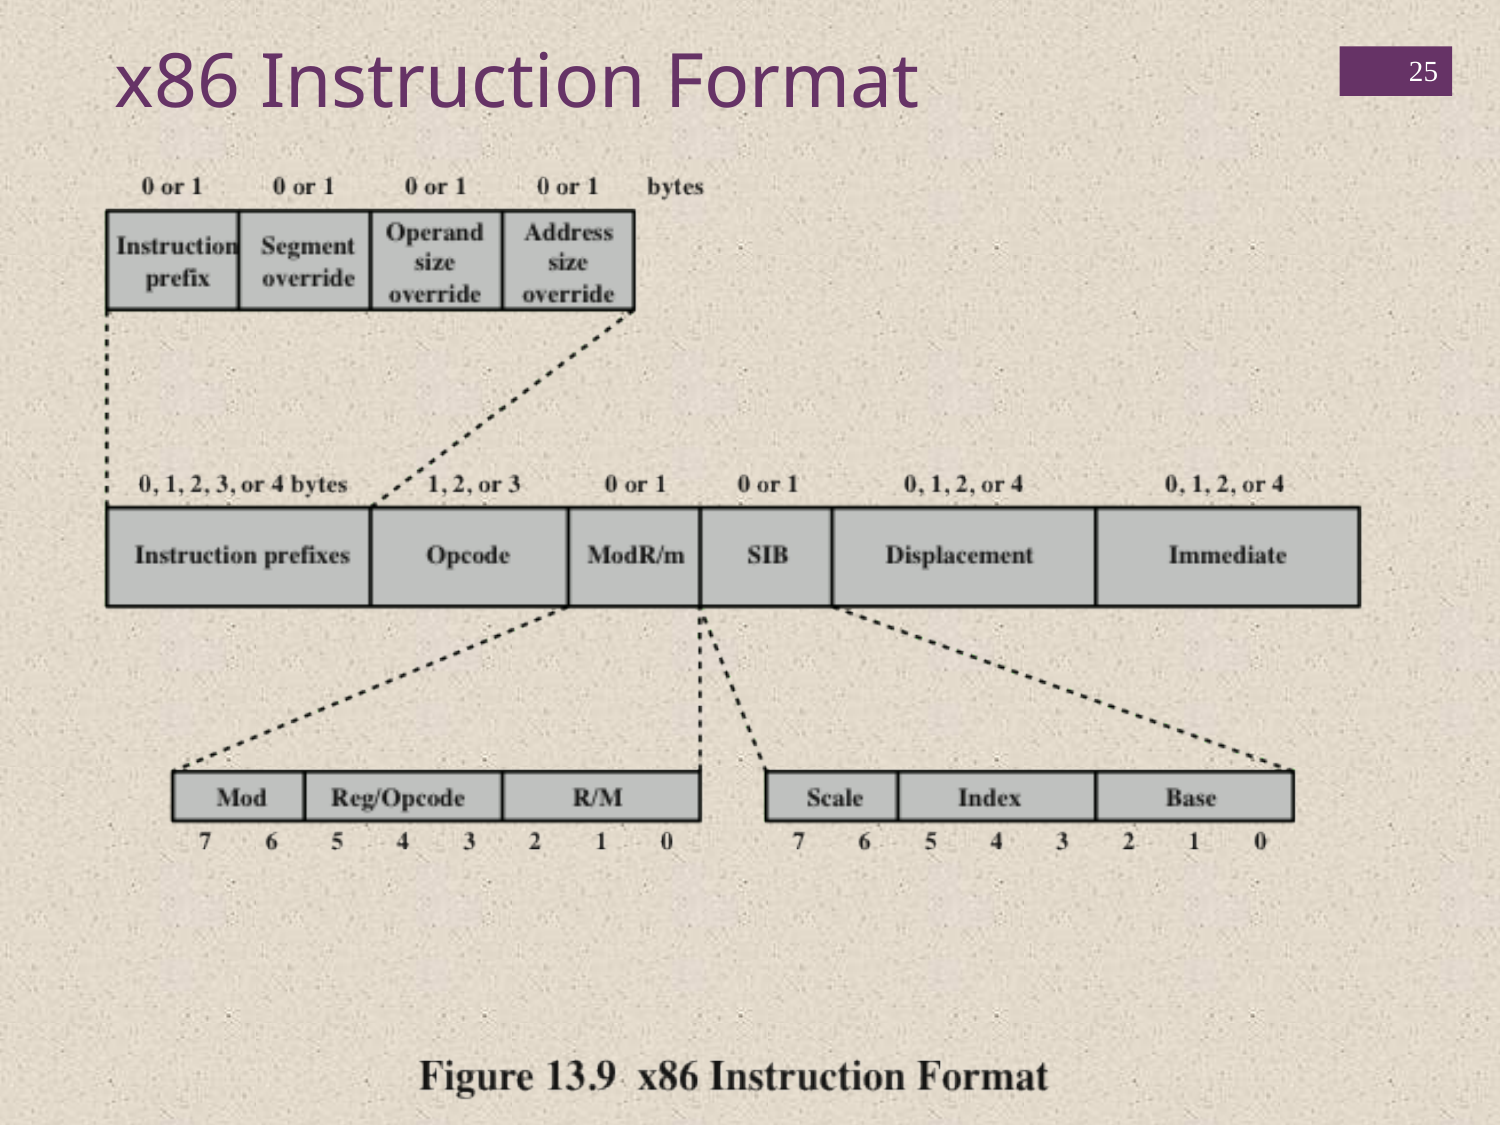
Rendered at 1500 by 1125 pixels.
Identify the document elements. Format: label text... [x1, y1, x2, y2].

picture [0, 0, 1500, 1125]
title x86 Instruction Format [99, 24, 1340, 71]
slide_number 25 [1362, 39, 1454, 100]
